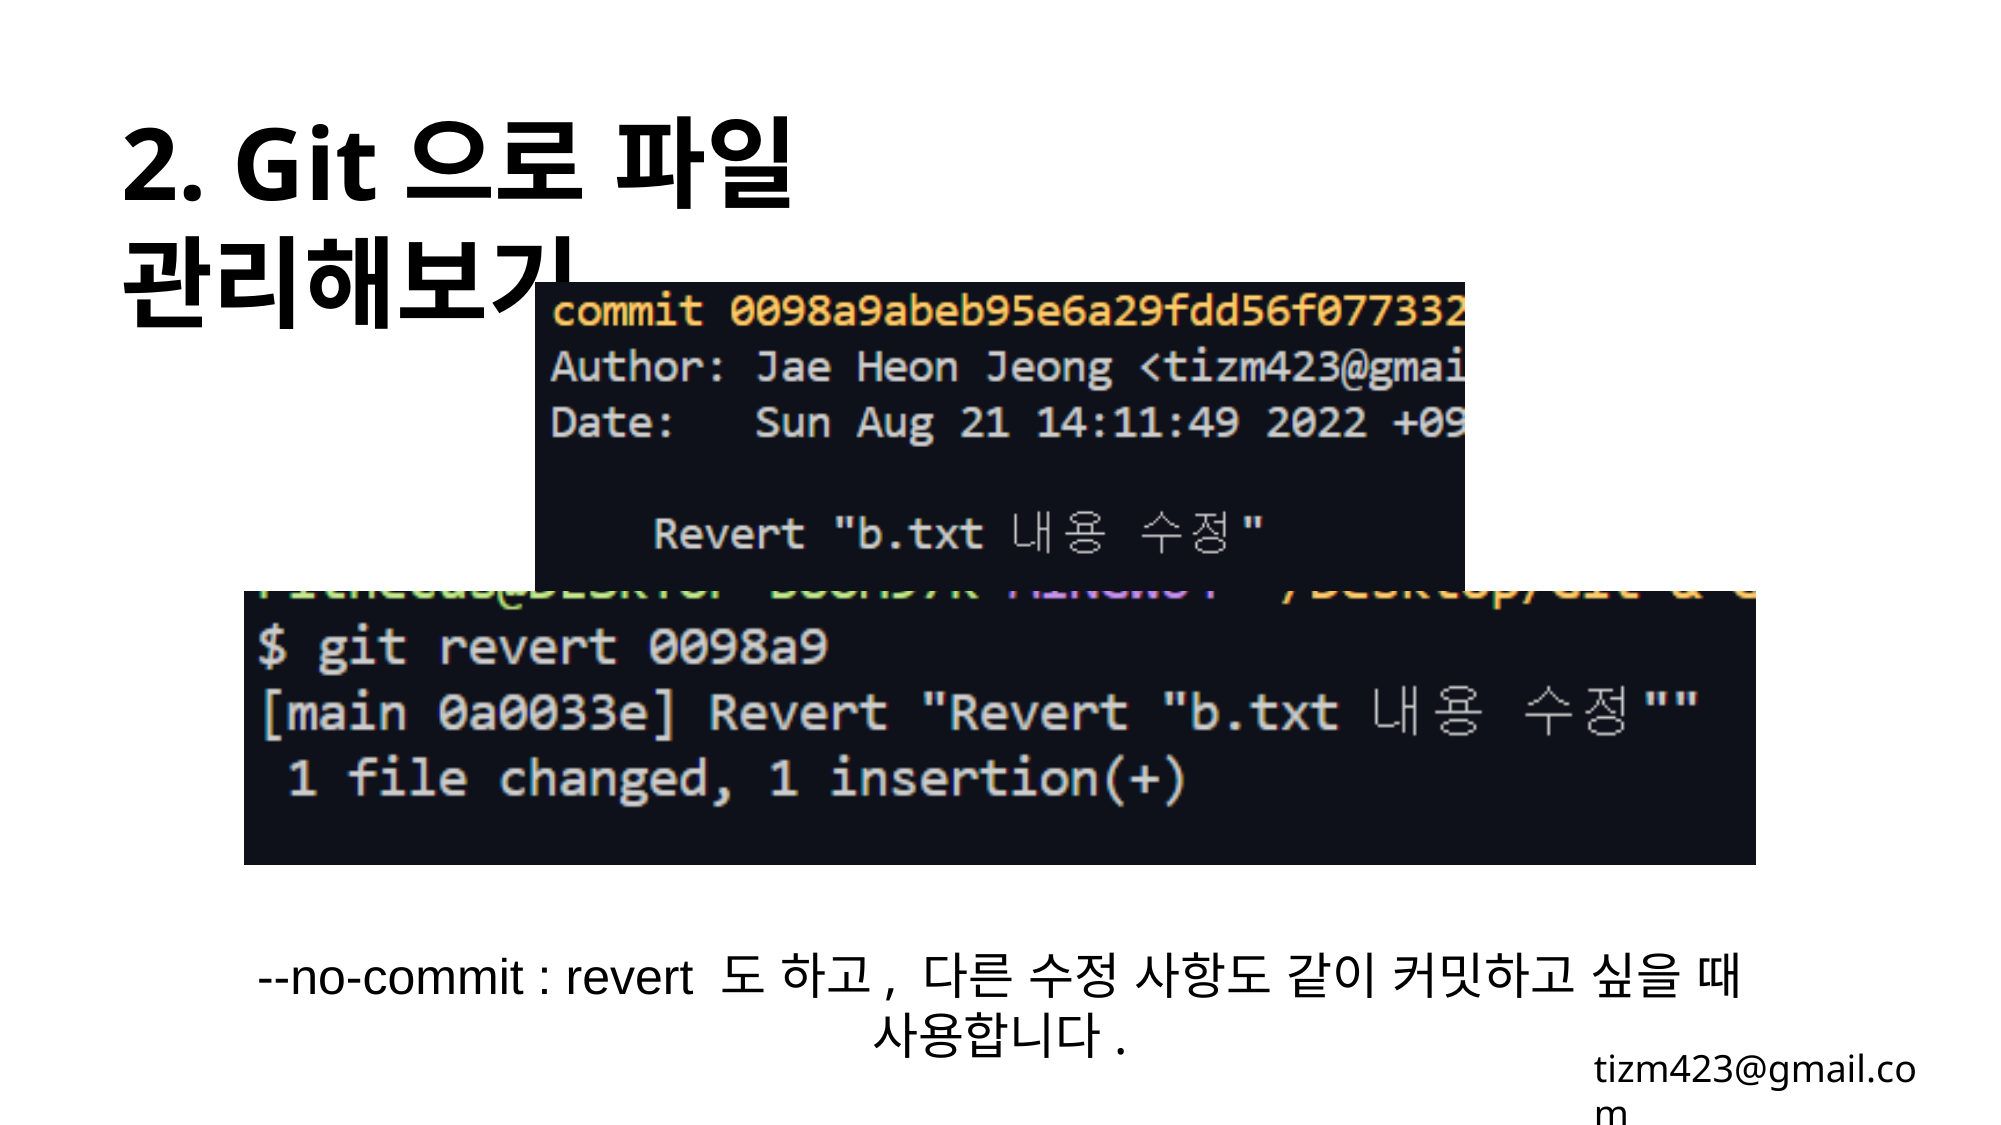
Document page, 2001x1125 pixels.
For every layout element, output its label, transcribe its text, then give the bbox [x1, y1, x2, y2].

picture [244, 282, 1756, 865]
text_box --no-commit : revert 도 하고, 다른 수정 사항도 같이 커밋하고 싶을 때 사용합니다. [188, 937, 1812, 1073]
text_box tizm423@gmail.com [1578, 1037, 1957, 1125]
text_box 2. Git으로 파일 관리해보기 [106, 93, 1115, 348]
